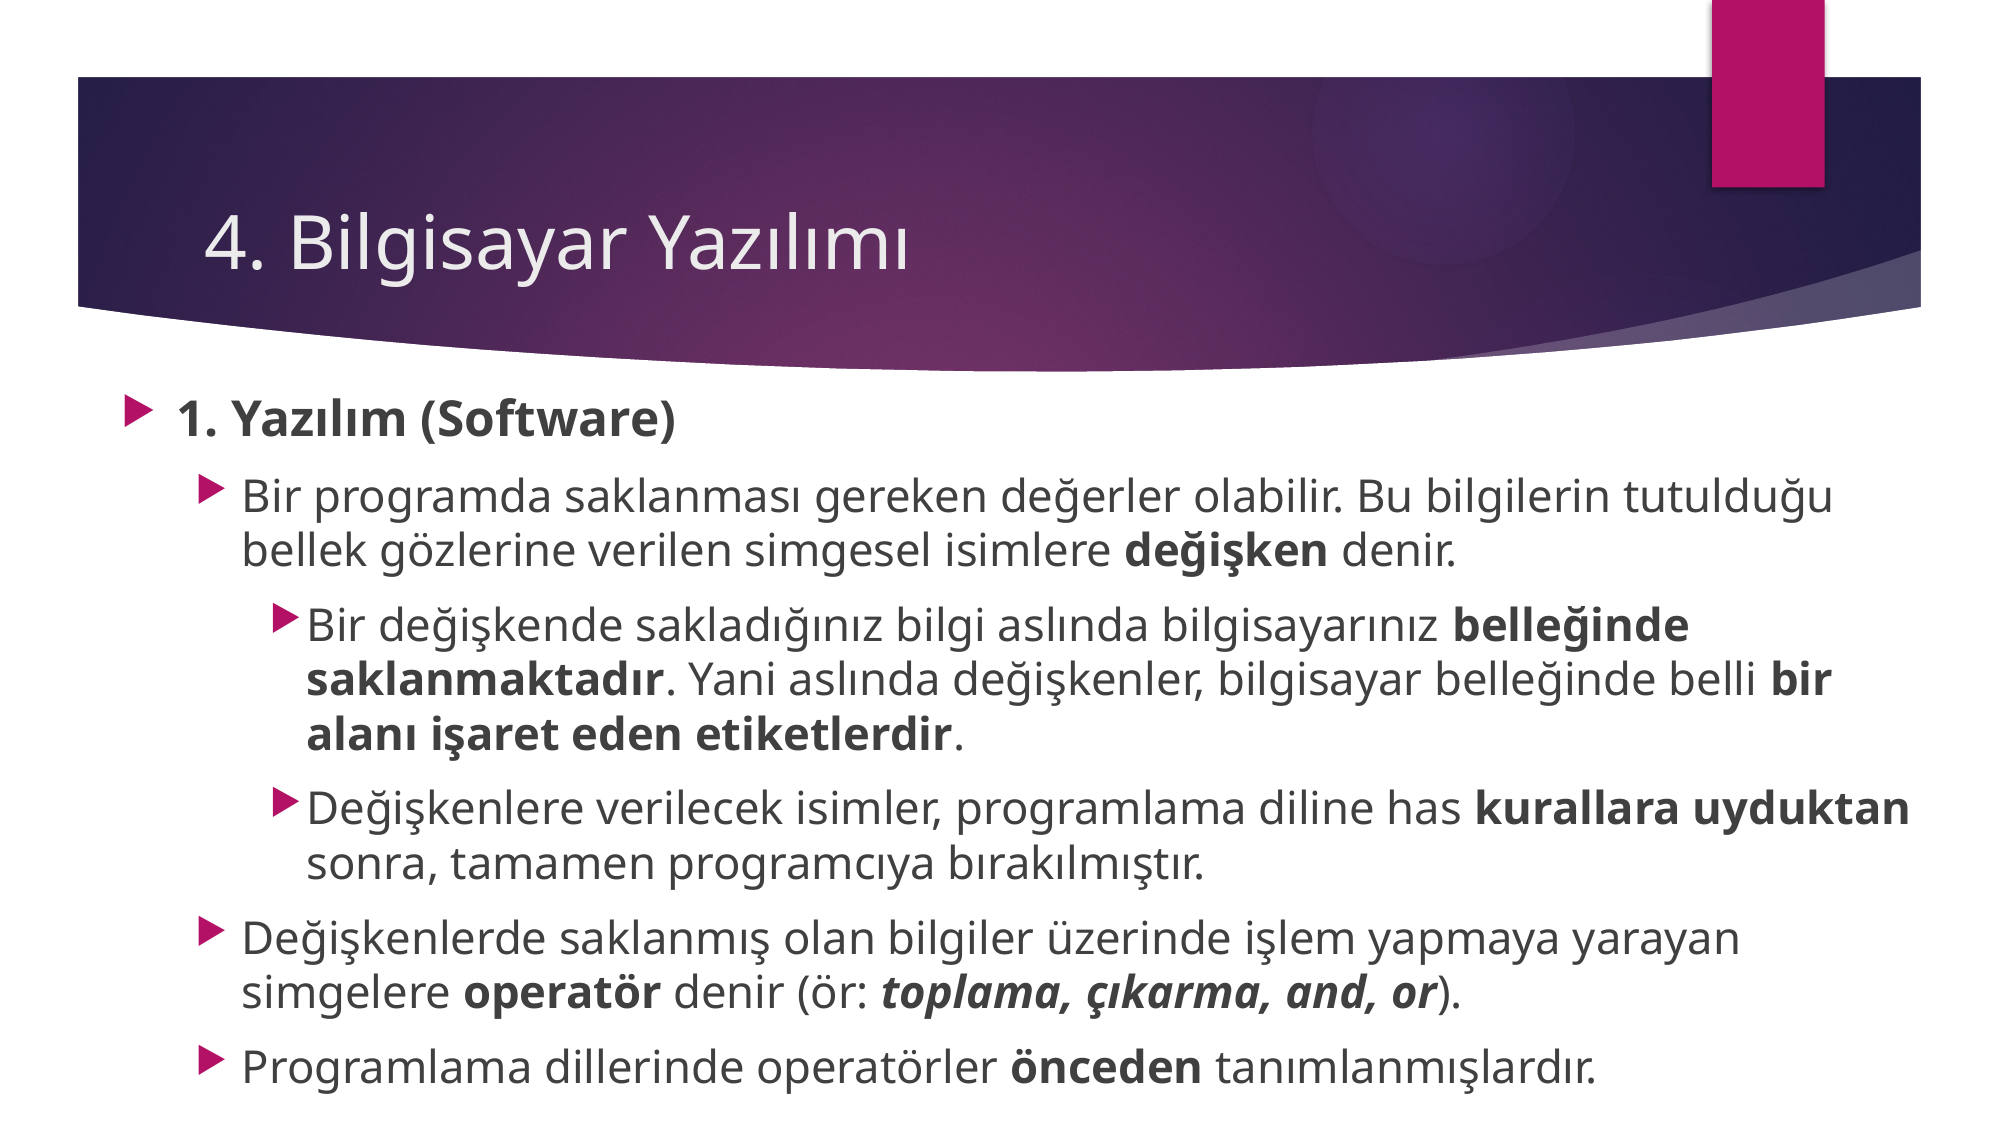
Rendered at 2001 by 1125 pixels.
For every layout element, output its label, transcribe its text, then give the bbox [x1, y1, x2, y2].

list 1. Yazılım (Software) Bir programda saklanması gereken değerler olabilir. Bu bilgilerin tutulduğu bellek gözlerine verilen simgesel isimlere değişken denir. Bir değişkende sakladığınız bilgi aslında bilgisayarınız belleğinde saklanmaktadır. Yani aslında değişkenler, bilgisayar belleğinde belli bir alanı işaret eden etiketlerdir. Değişkenlere verilecek isimler, programlama diline has kurallara uyduktan sonra, tamamen programcıya bırakılmıştır. Değişkenlerde saklanmış olan bilgiler üzerinde işlem yapmaya yarayan simgelere operatör denir (ör: toplama, çıkarma, and, or). Programlama dillerinde operatörler önceden tanımlanmışlardır. [106, 379, 1958, 1103]
title 4. Bilgisayar Yazılımı [189, 159, 1627, 320]
